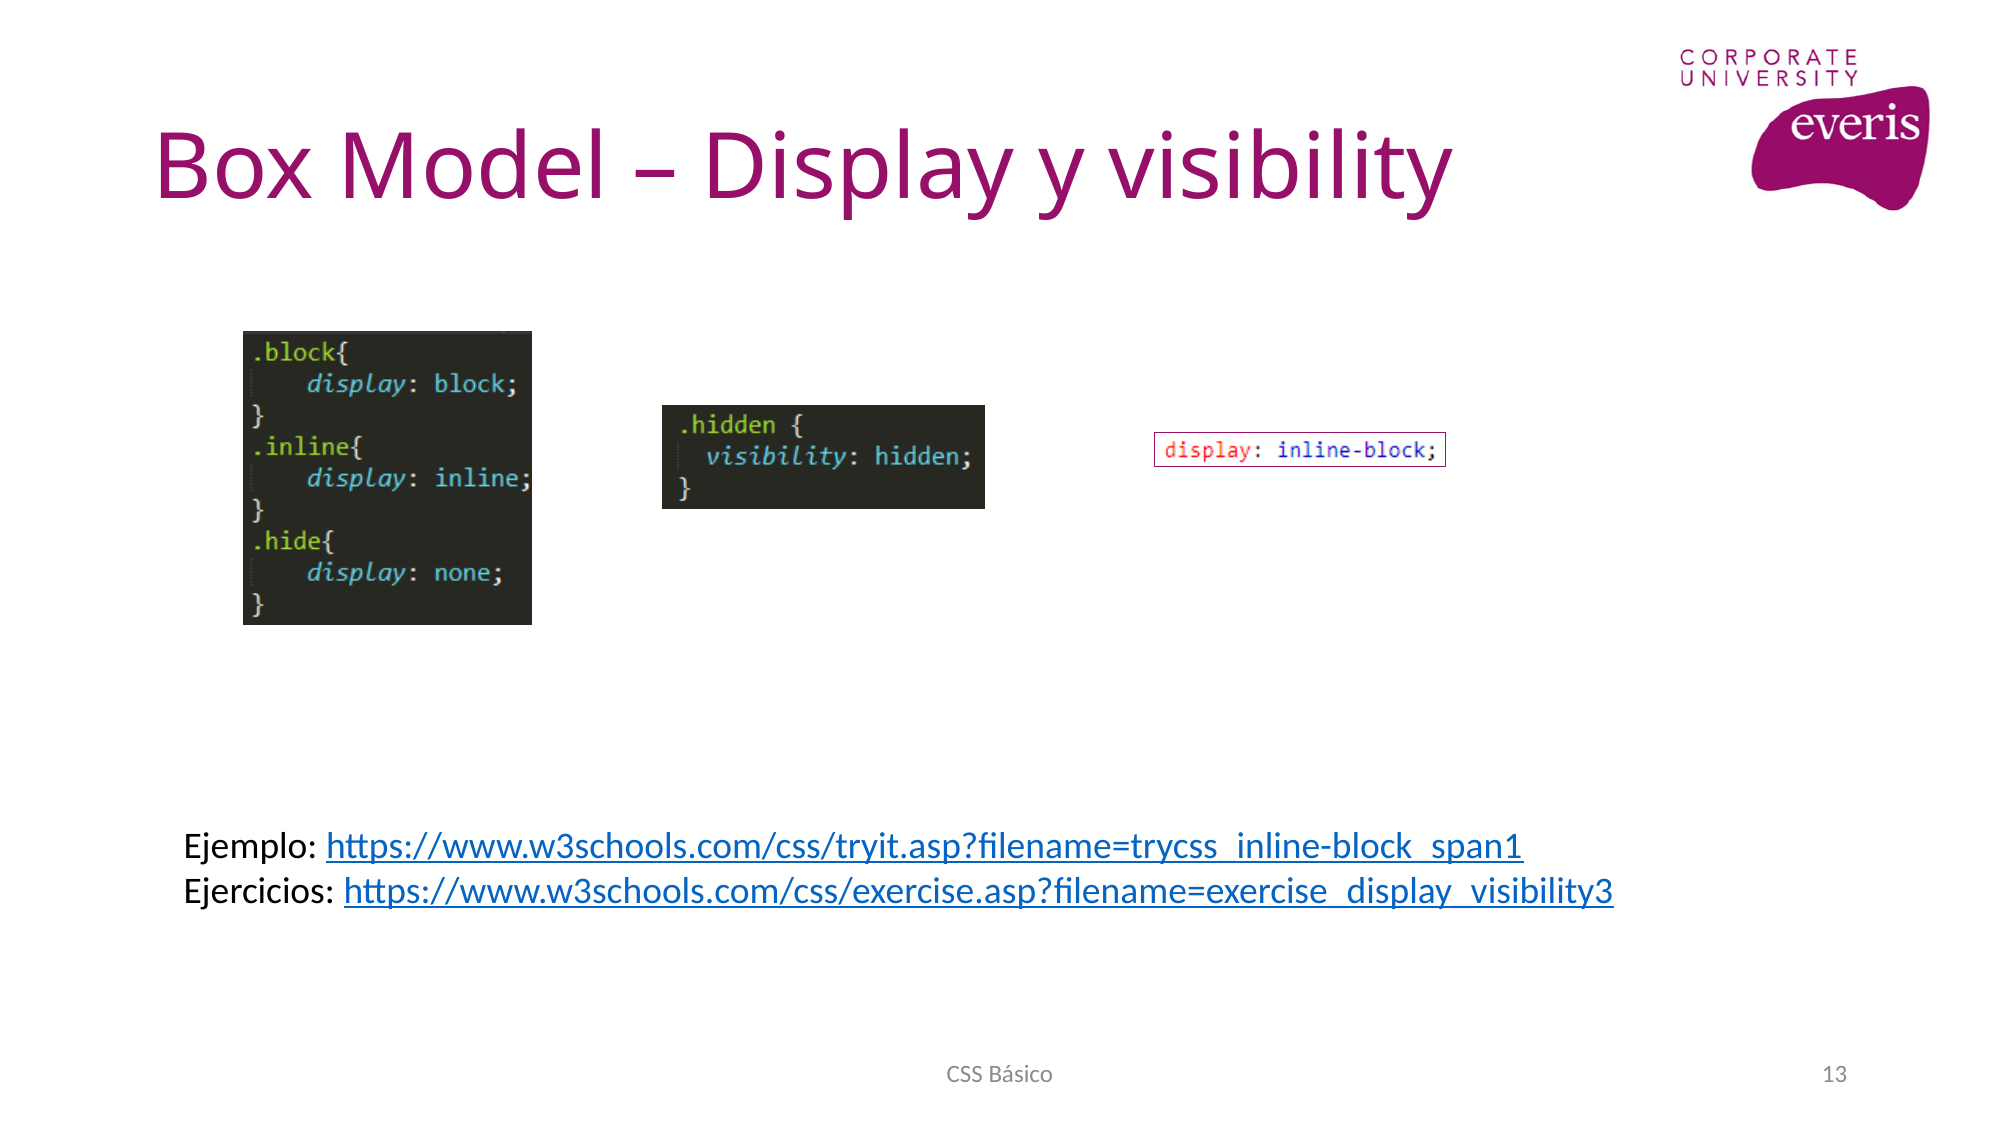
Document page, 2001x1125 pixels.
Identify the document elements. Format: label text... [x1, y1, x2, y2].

title Box Model – Display y visibility [137, 59, 1863, 278]
picture [243, 331, 532, 625]
picture [662, 405, 985, 509]
footer CSS Básico [662, 1042, 1338, 1103]
text_box Ejemplo: https://www.w3schools.com/css/tryit.asp?filename=trycss_inline-block_span1 Ejercicios: https://www.w3schools.com/css/exercise.asp?filename=exercise_display_visibility3 [168, 813, 1689, 919]
slide_number 13 [1412, 1042, 1863, 1103]
picture [1650, 32, 1952, 233]
picture [1154, 432, 1446, 467]
